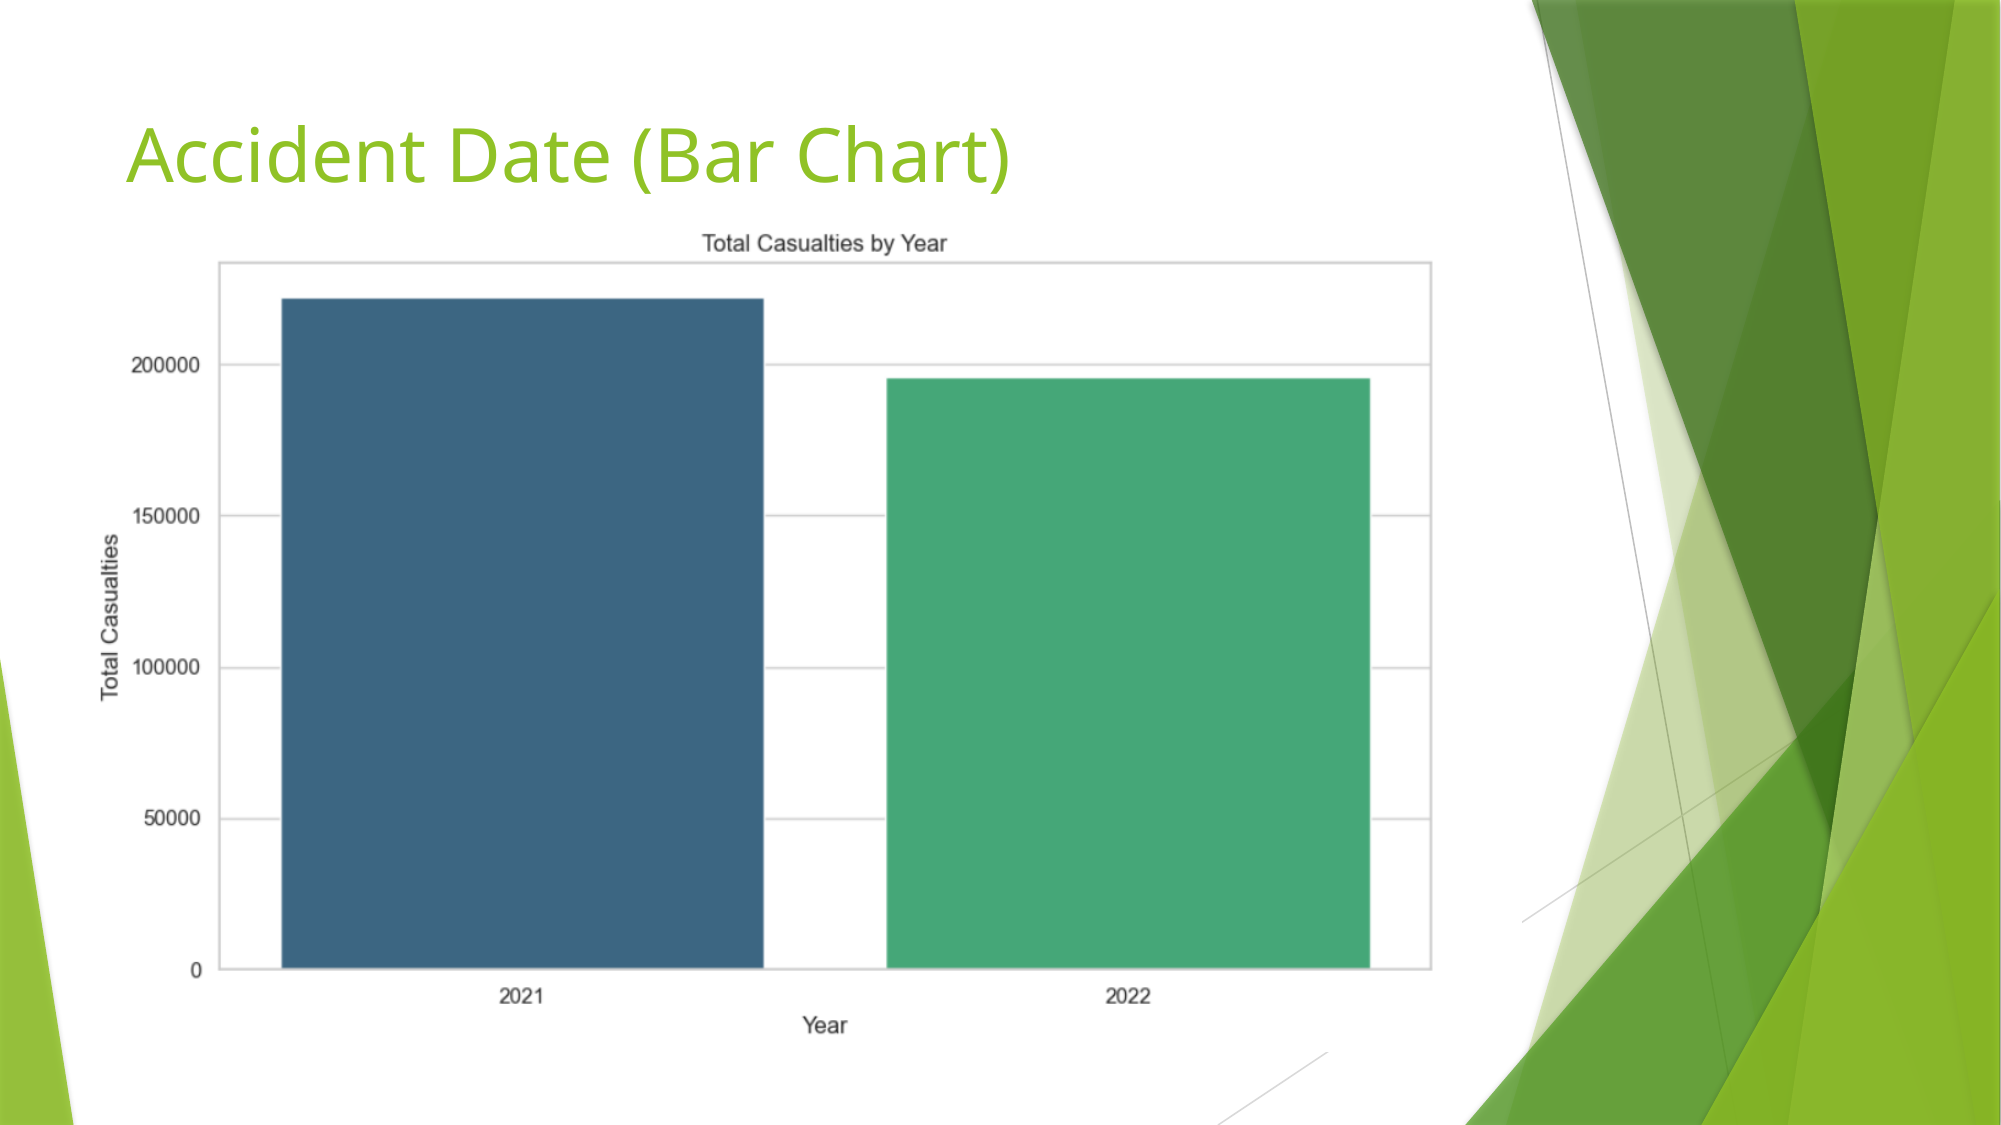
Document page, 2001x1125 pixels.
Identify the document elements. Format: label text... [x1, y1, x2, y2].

title Accident Date (Bar Chart) [111, 99, 1522, 224]
picture [85, 224, 1522, 1053]
